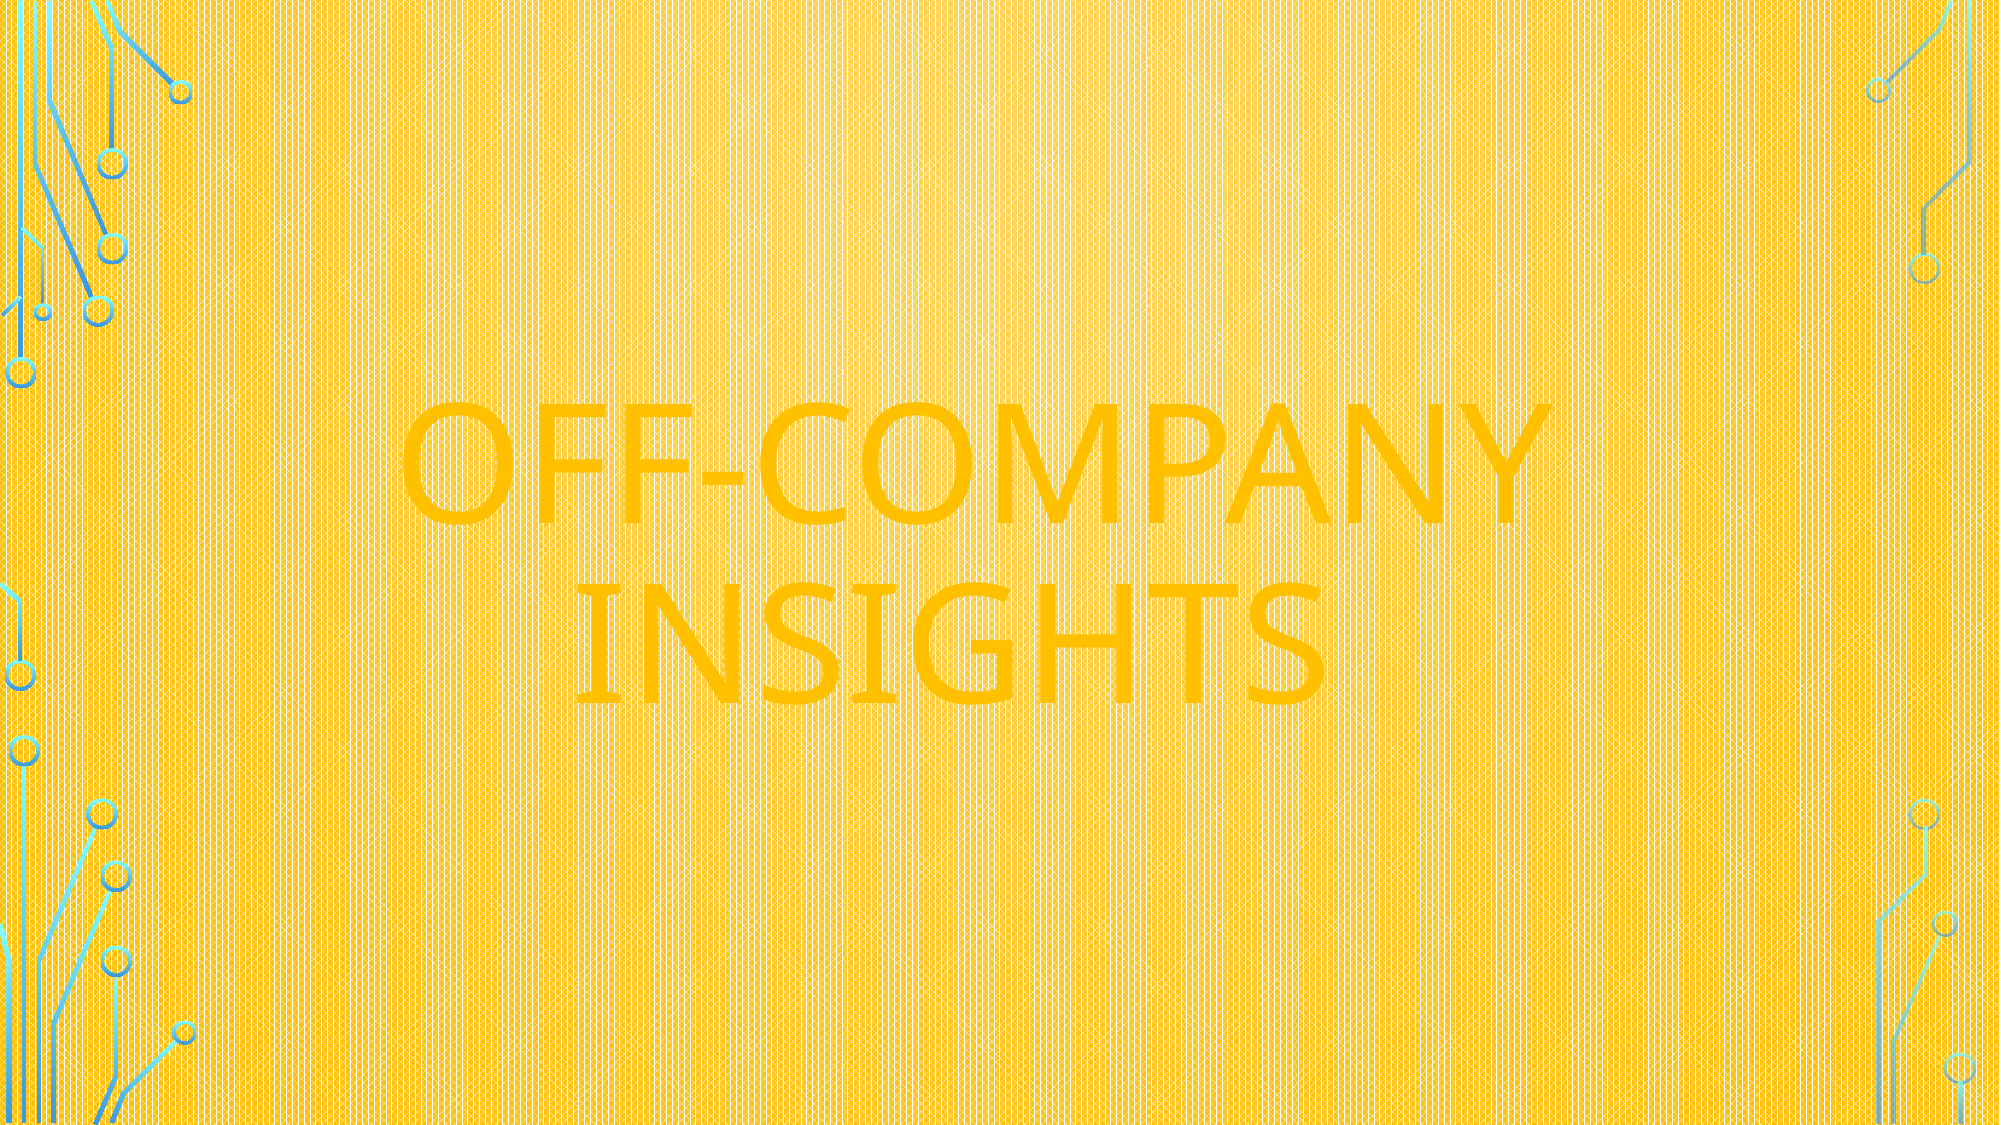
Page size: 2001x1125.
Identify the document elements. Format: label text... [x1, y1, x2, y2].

title OFf-COMPANY INSIGHTS [372, 349, 1575, 970]
